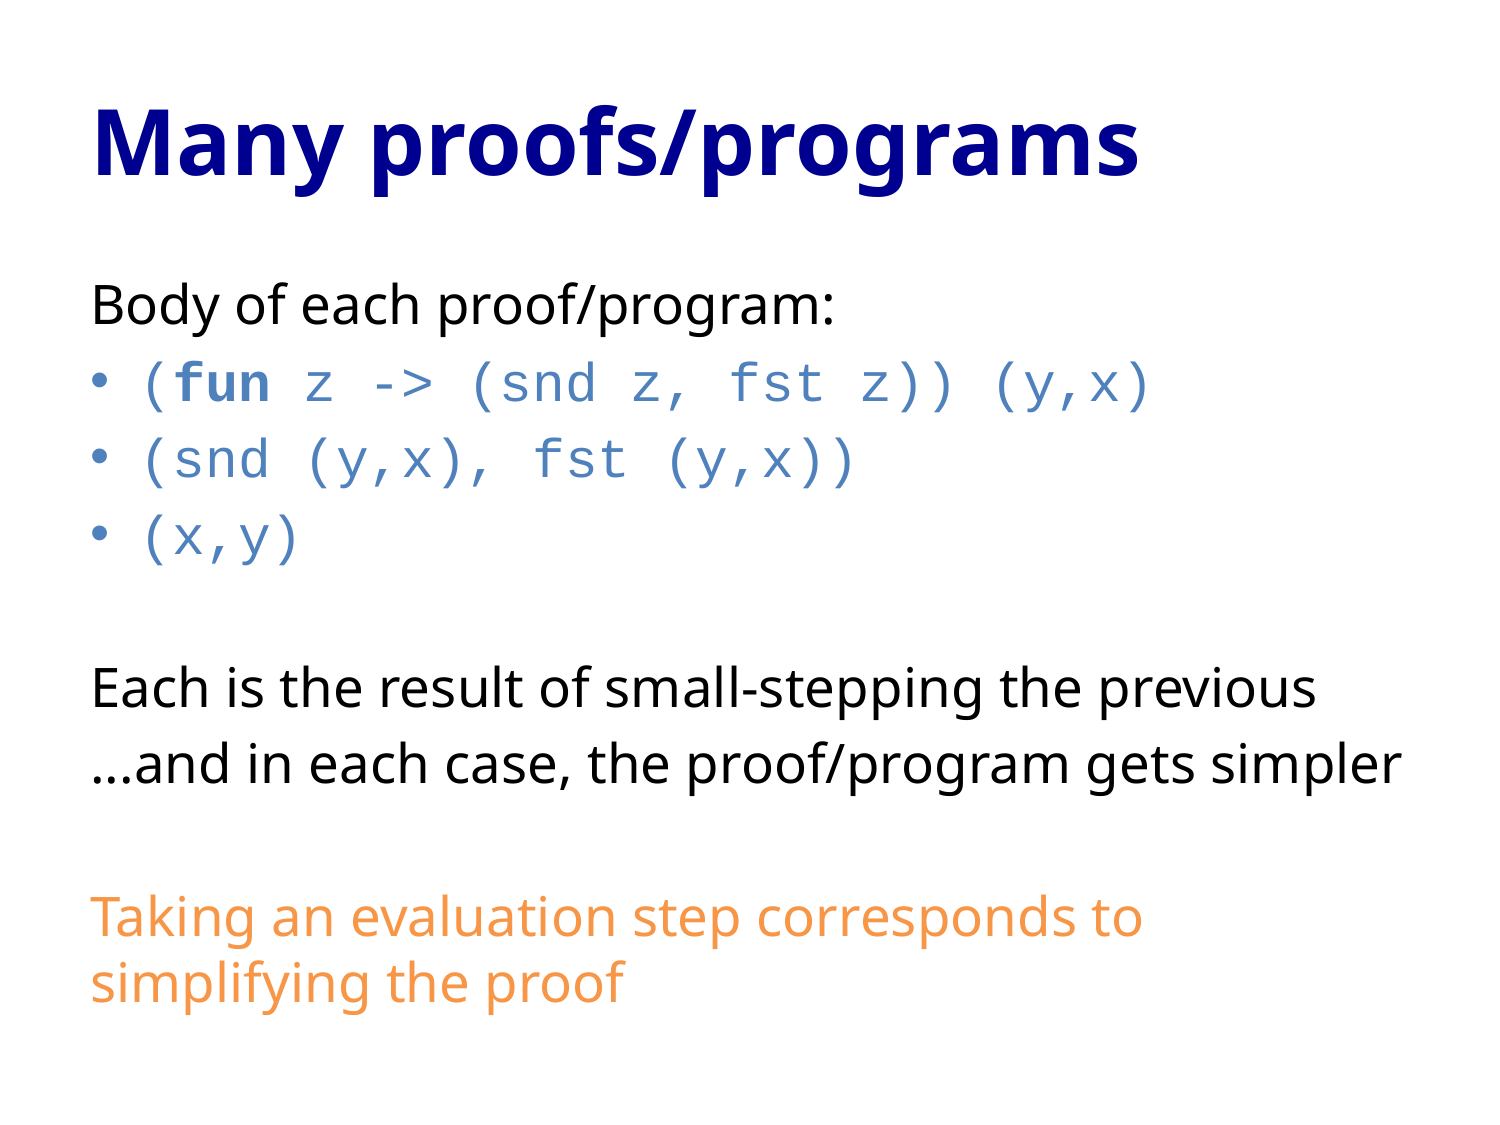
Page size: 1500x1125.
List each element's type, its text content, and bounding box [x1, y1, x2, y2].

list Body of each proof/program: (fun z -> (snd z, fst z)) (y,x) (snd (y,x), fst (y,x)) (x,y) Each is the result of small-stepping the previous ...and in each case, the proof/program gets simpler Taking an evaluation step corresponds to simplifying the proof [75, 262, 1425, 1085]
title Many proofs/programs [75, 45, 1425, 233]
